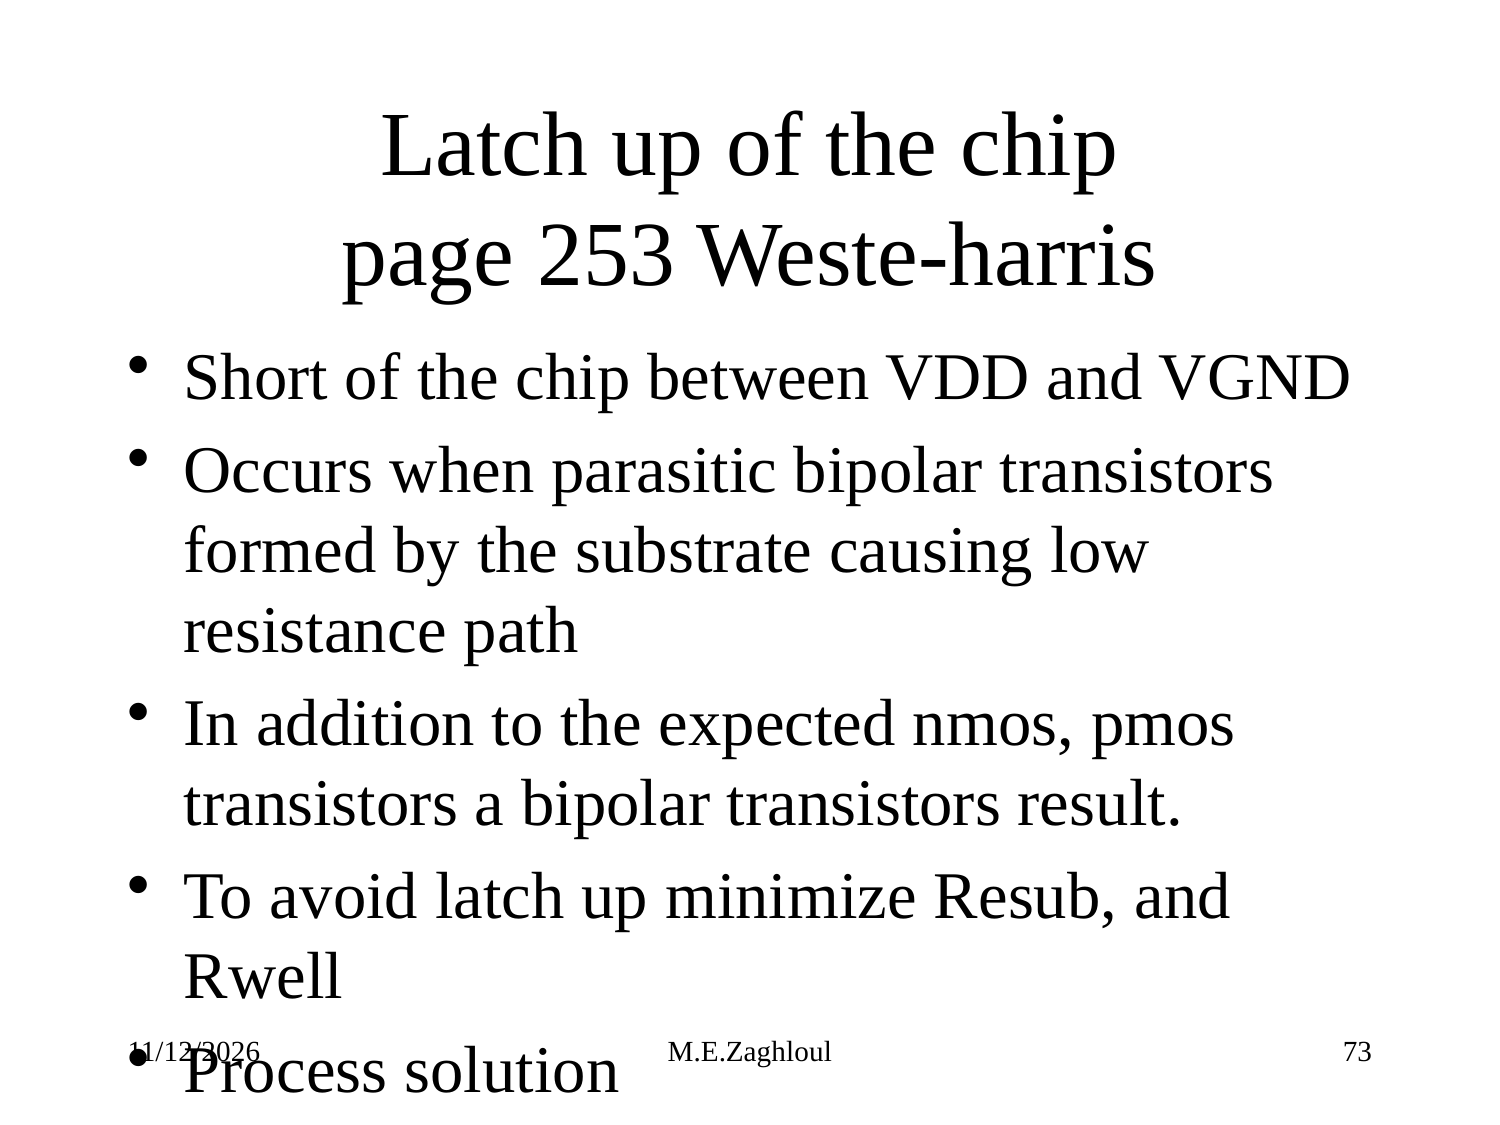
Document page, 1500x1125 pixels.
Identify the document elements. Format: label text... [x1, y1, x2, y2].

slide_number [112, 1024, 426, 1101]
list Short of the chip between VDD and VGND Occurs when parasitic bipolar transistors formed by the substrate causing low resistance path In addition to the expected nmos, pmos transistors a bipolar transistors result. To avoid latch up minimize Resub, and Rwell Process solution [112, 324, 1388, 1025]
slide_number 73 [1074, 1024, 1388, 1101]
footer M.E.Zaghloul [512, 1024, 988, 1101]
title Latch up of the chip page 253 Weste-harris [112, 99, 1388, 288]
